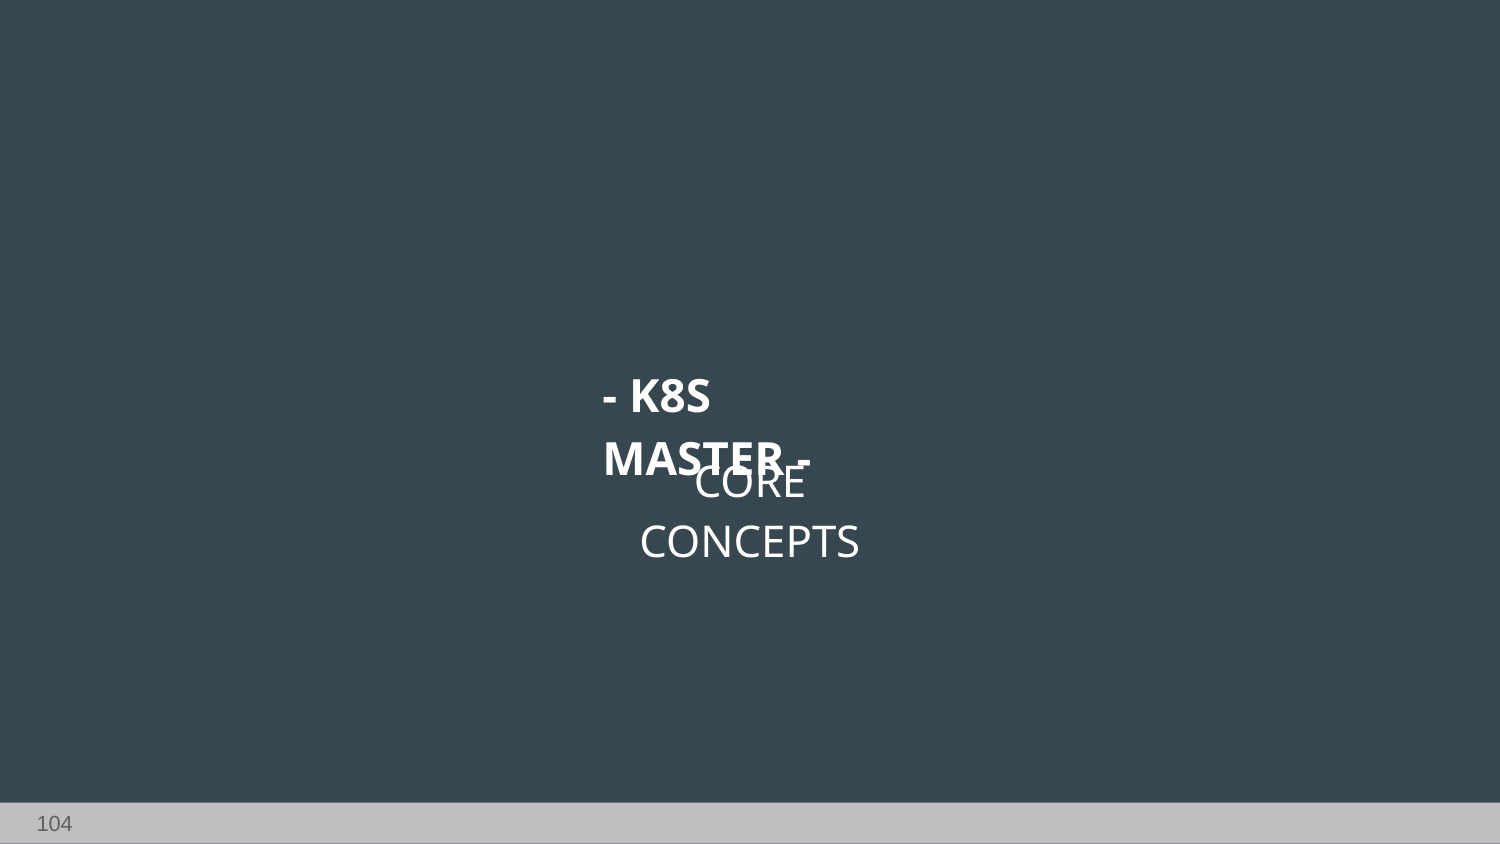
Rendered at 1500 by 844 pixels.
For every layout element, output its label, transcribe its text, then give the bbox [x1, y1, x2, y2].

list CORE CONCEPTS [595, 478, 905, 548]
text_box - K8S MASTER - [587, 366, 913, 478]
